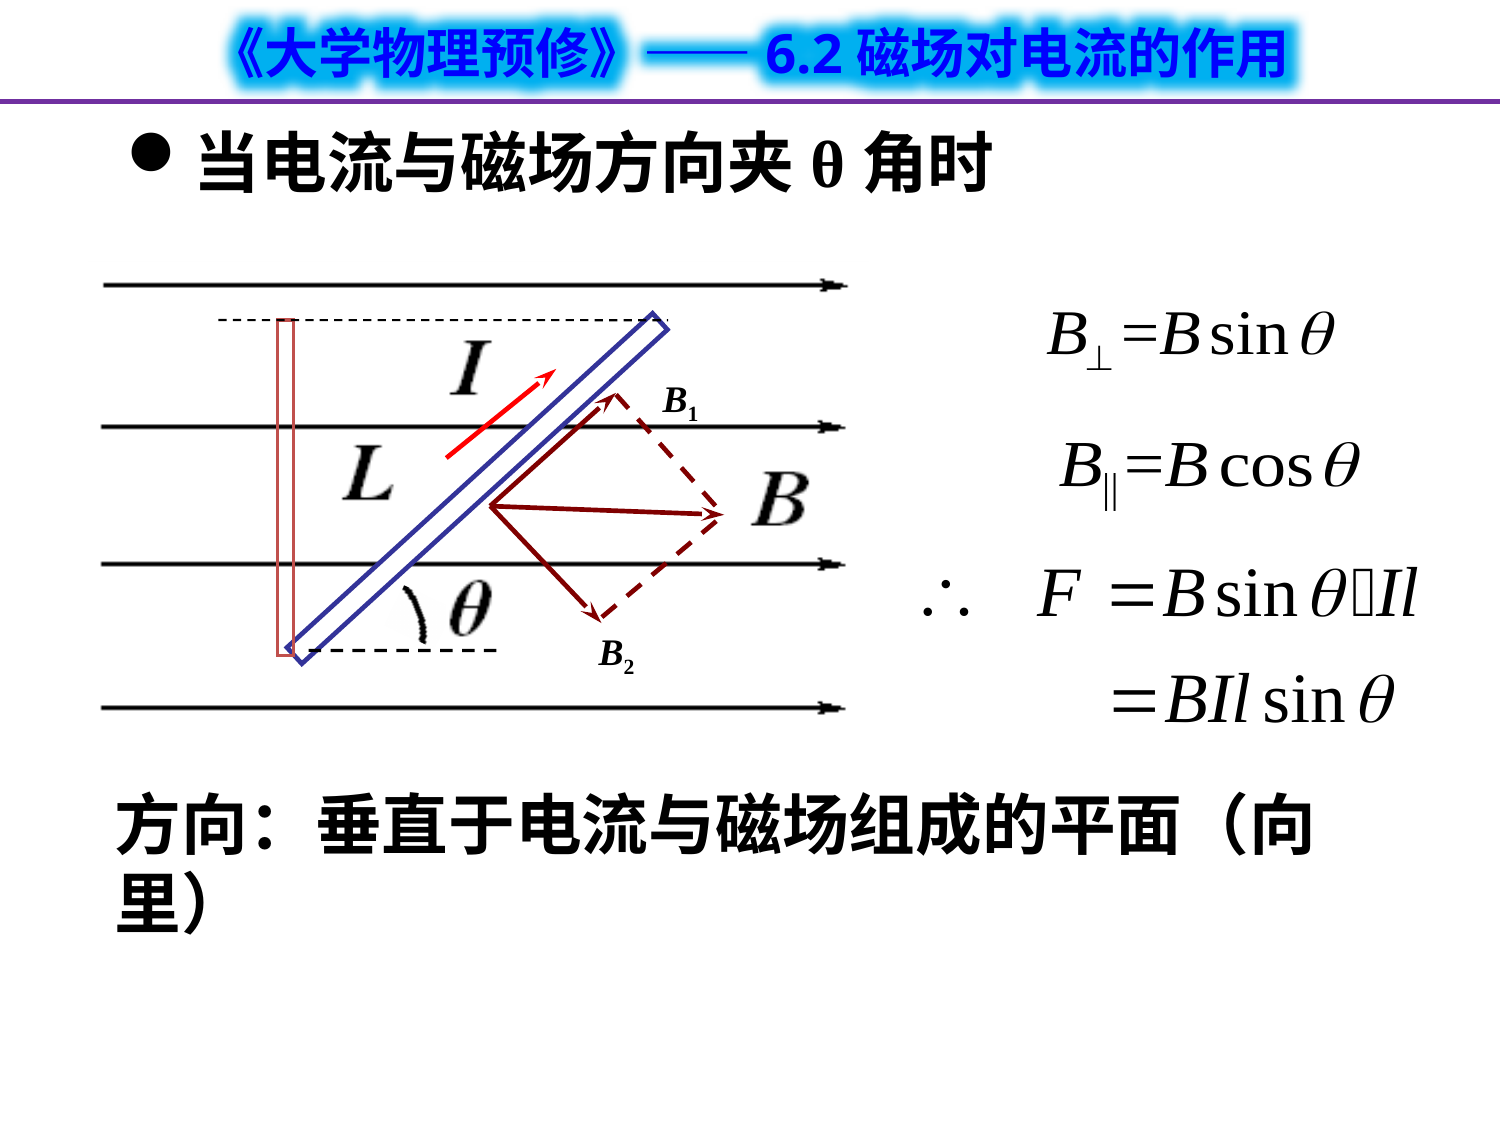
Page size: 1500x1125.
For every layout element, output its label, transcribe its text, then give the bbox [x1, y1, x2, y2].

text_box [1045, 420, 1377, 525]
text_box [915, 550, 1439, 740]
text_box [88, 260, 869, 747]
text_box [1033, 290, 1353, 387]
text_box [486, 366, 726, 706]
text_box 方向：垂直于电流与磁场组成的平面（向里） [100, 775, 1465, 950]
text_box 当电流与磁场方向夹θ角时 [112, 113, 1010, 209]
